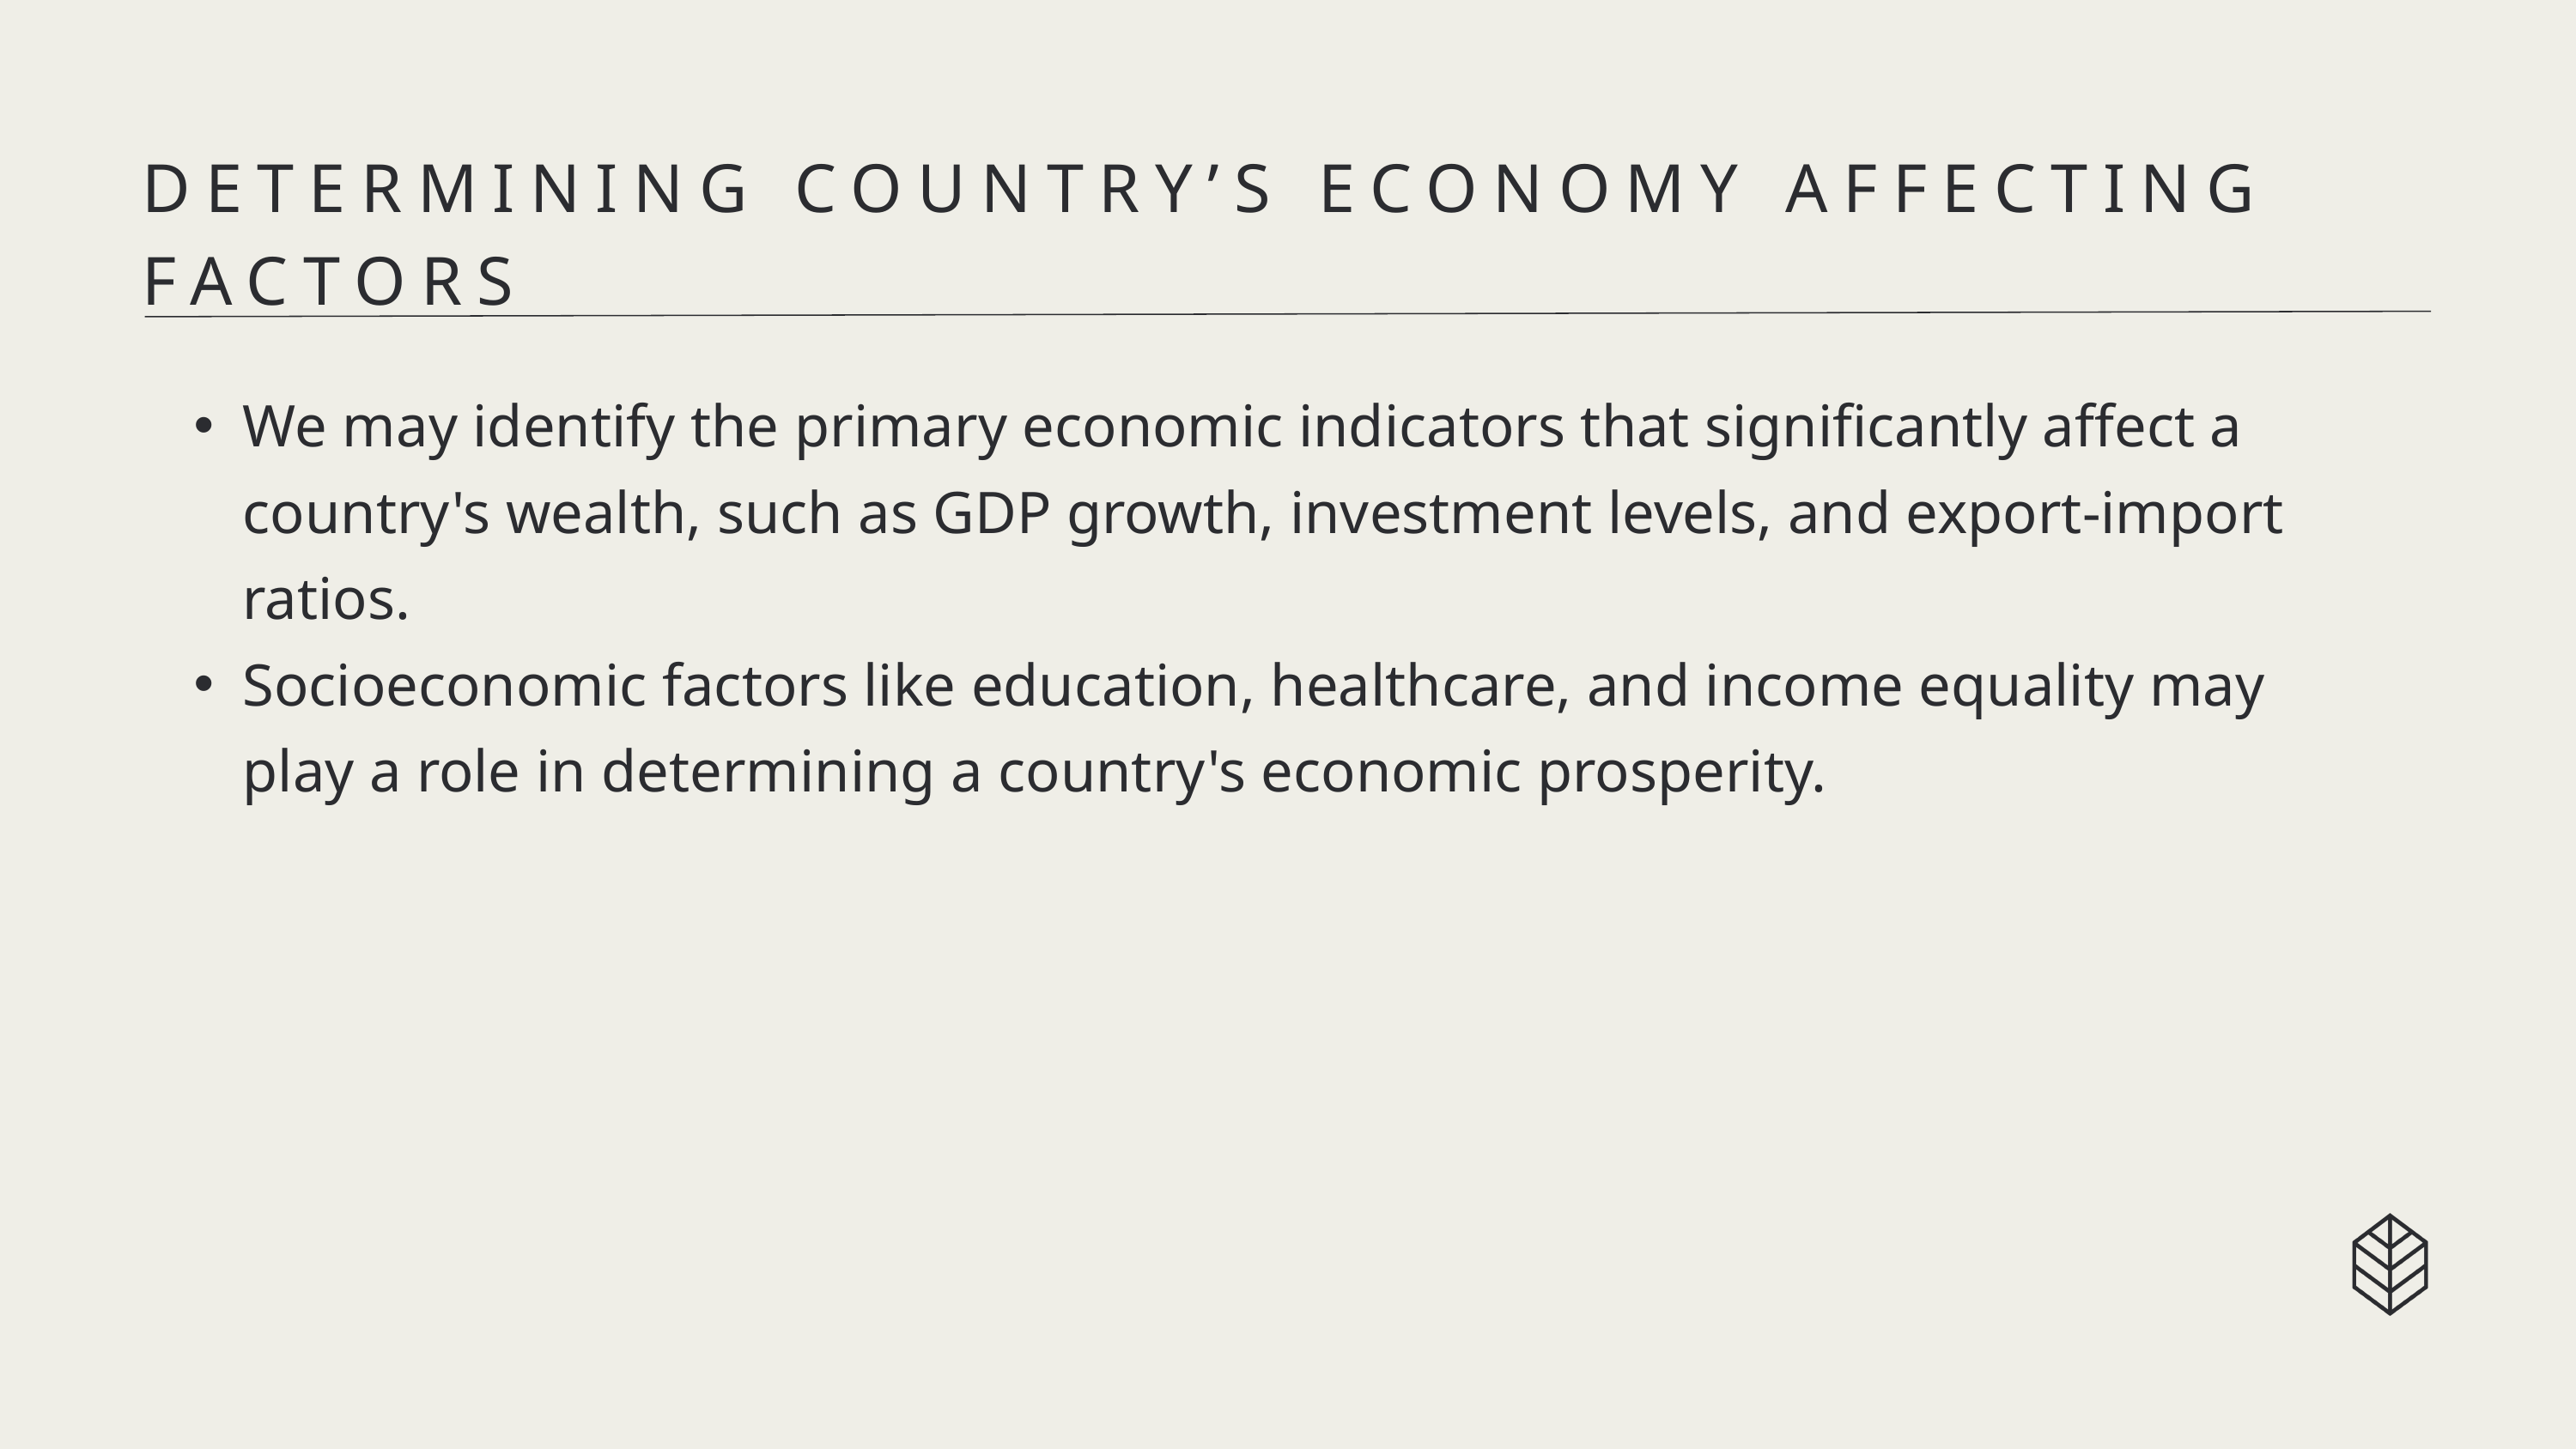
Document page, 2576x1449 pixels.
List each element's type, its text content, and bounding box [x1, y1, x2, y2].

text_box [2352, 1213, 2428, 1316]
text_box We may identify the primary economic indicators that significantly affect a country's wealth, such as GDP growth, investment levels, and export-import ratios. Socioeconomic factors like education, healthcare, and income equality may play a role in determining a country's economic prosperity. [144, 372, 2353, 890]
text_box DETERMINING COUNTRY’S ECONOMY AFFECTING FACTORS [142, 132, 2428, 319]
